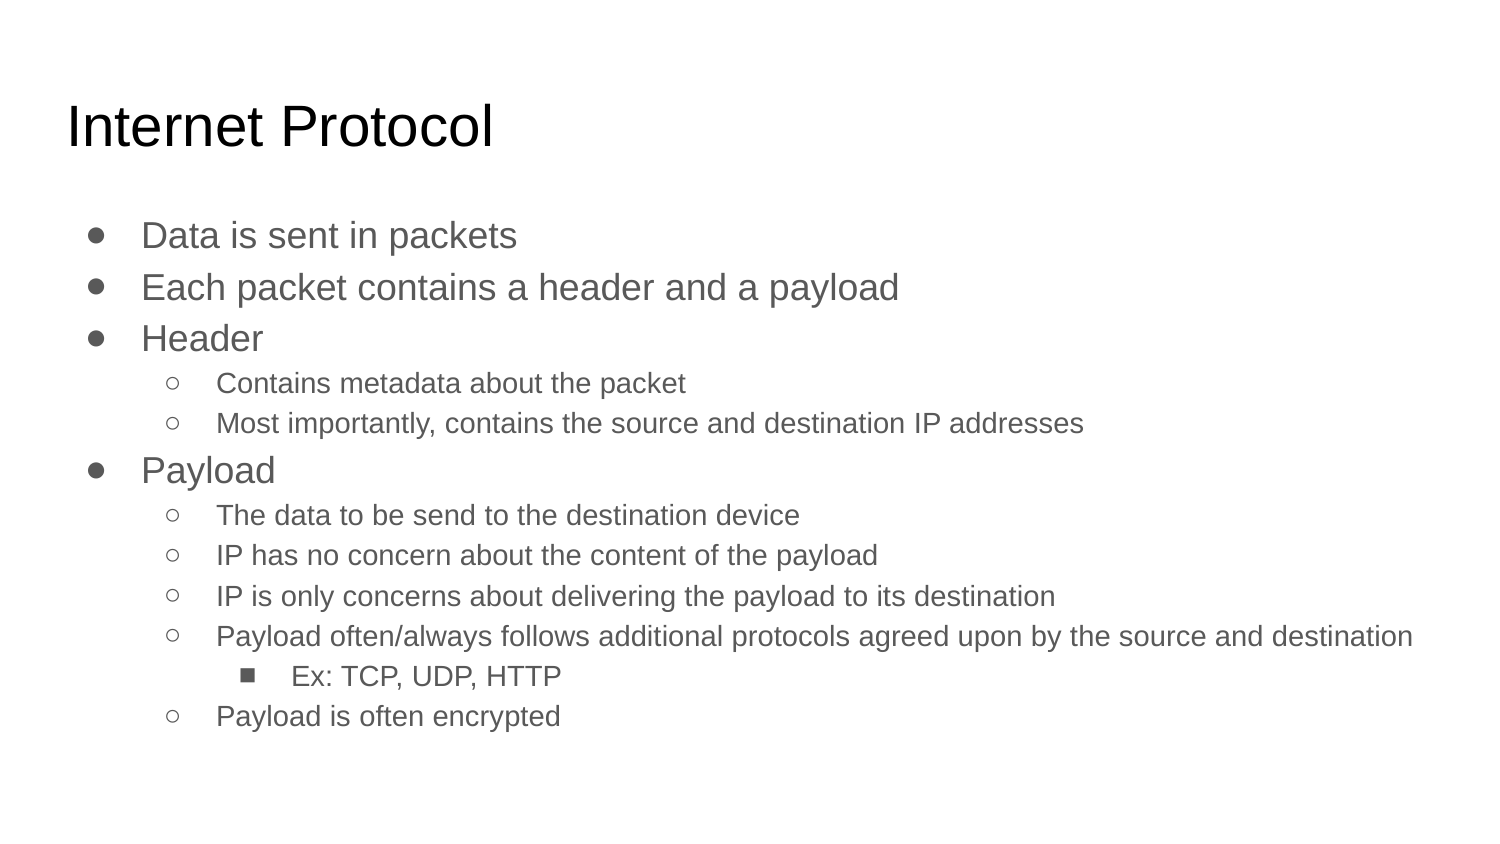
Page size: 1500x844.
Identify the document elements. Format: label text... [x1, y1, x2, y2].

title Internet Protocol [51, 72, 1449, 167]
list Data is sent in packets Each packet contains a header and a payload Header Contains metadata about the packet Most importantly, contains the source and destination IP addresses Payload The data to be send to the destination device IP has no concern about the content of the payload IP is only concerns about delivering the payload to its destination Payload often/always follows additional protocols agreed upon by the source and destination Ex: TCP, UDP, HTTP Payload is often encrypted [51, 189, 1449, 813]
